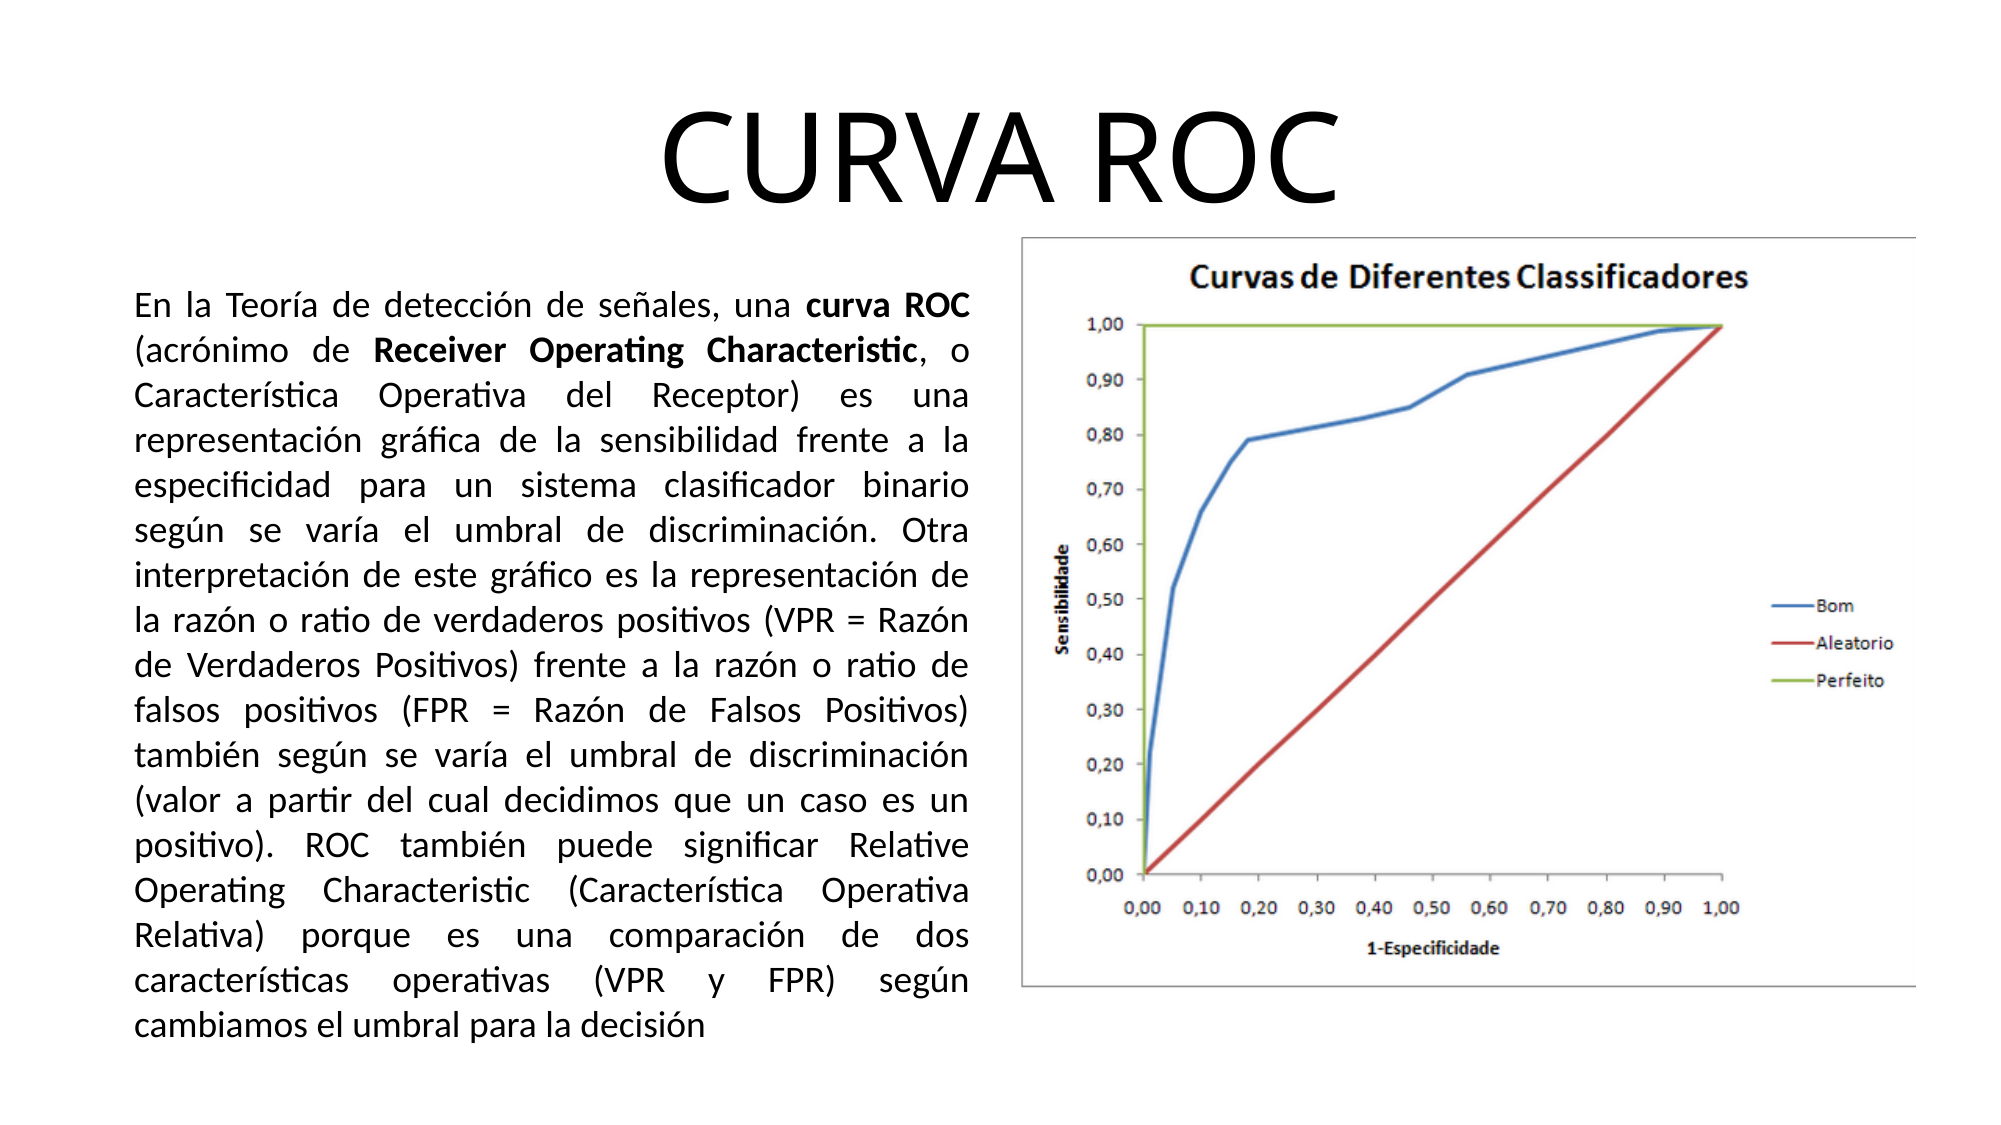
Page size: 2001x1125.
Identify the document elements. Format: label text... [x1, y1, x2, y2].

text_box En la Teoría de detección de señales, una curva ROC (acrónimo de Receiver Operating Characteristic, o Característica Operativa del Receptor) es una representación gráfica de la sensibilidad frente a la especificidad para un sistema clasificador binario según se varía el umbral de discriminación. Otra interpretación de este gráfico es la representación de la razón o ratio de verdaderos positivos (VPR = Razón de Verdaderos Positivos) frente a la razón o ratio de falsos positivos (FPR = Razón de Falsos Positivos) también según se varía el umbral de discriminación (valor a partir del cual decidimos que un caso es un positivo). ROC también puede significar Relative Operating Characteristic (Característica Operativa Relativa) porque es una comparación de dos características operativas (VPR y FPR) según cambiamos el umbral para la decisión [119, 272, 986, 1053]
picture [1020, 237, 1916, 989]
title CURVA ROC [249, 61, 1750, 238]
